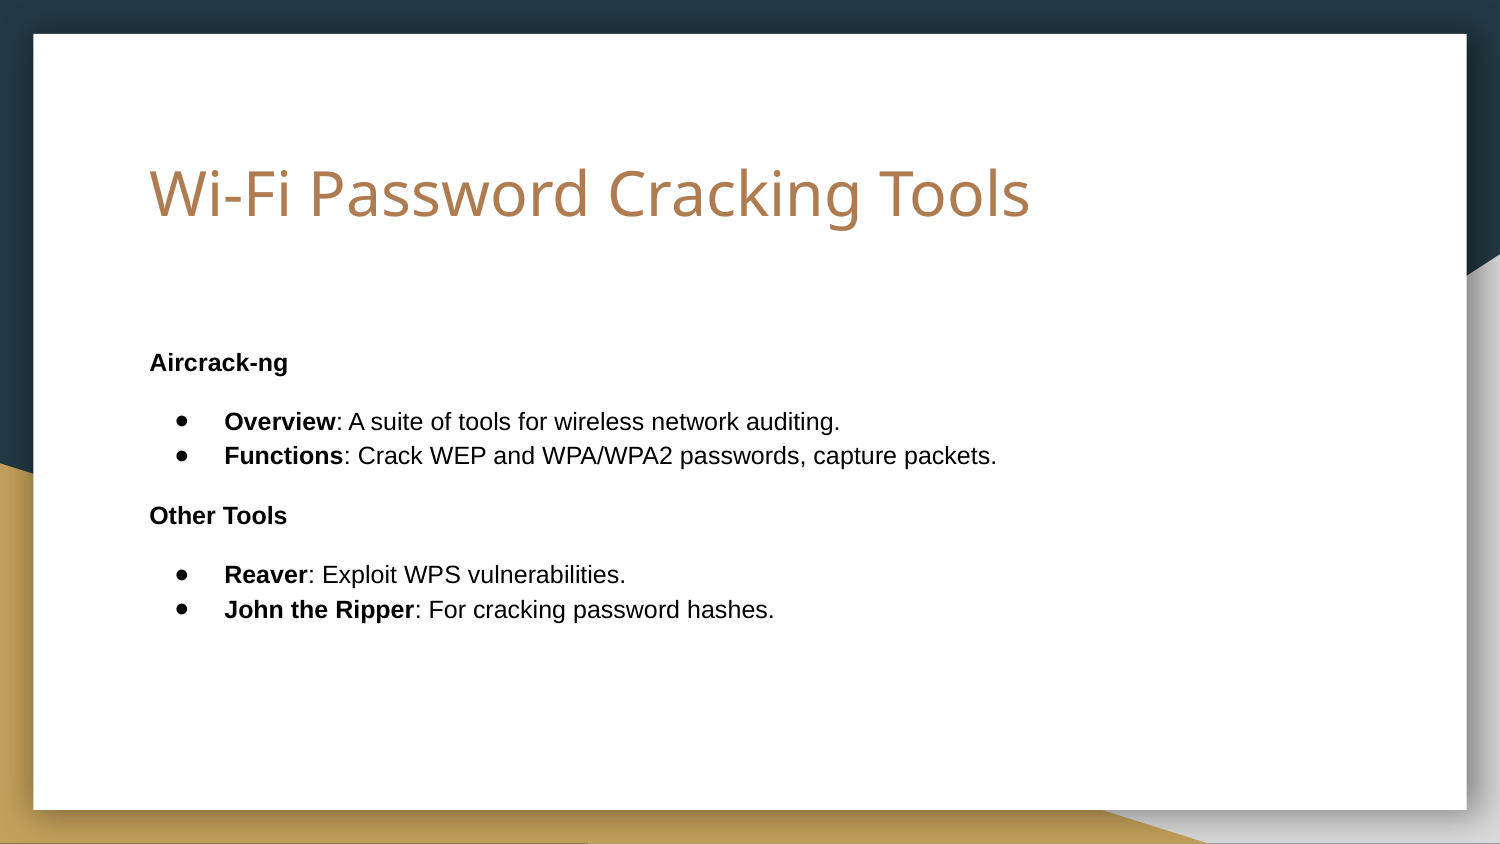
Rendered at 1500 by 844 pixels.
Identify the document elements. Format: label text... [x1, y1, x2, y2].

title Wi-Fi Password Cracking Tools [134, 138, 1366, 296]
list Aircrack-ng Overview: A suite of tools for wireless network auditing. Functions: Crack WEP and WPA/WPA2 passwords, capture packets. Other Tools Reaver: Exploit WPS vulnerabilities. John the Ripper: For cracking password hashes. [134, 326, 1366, 729]
